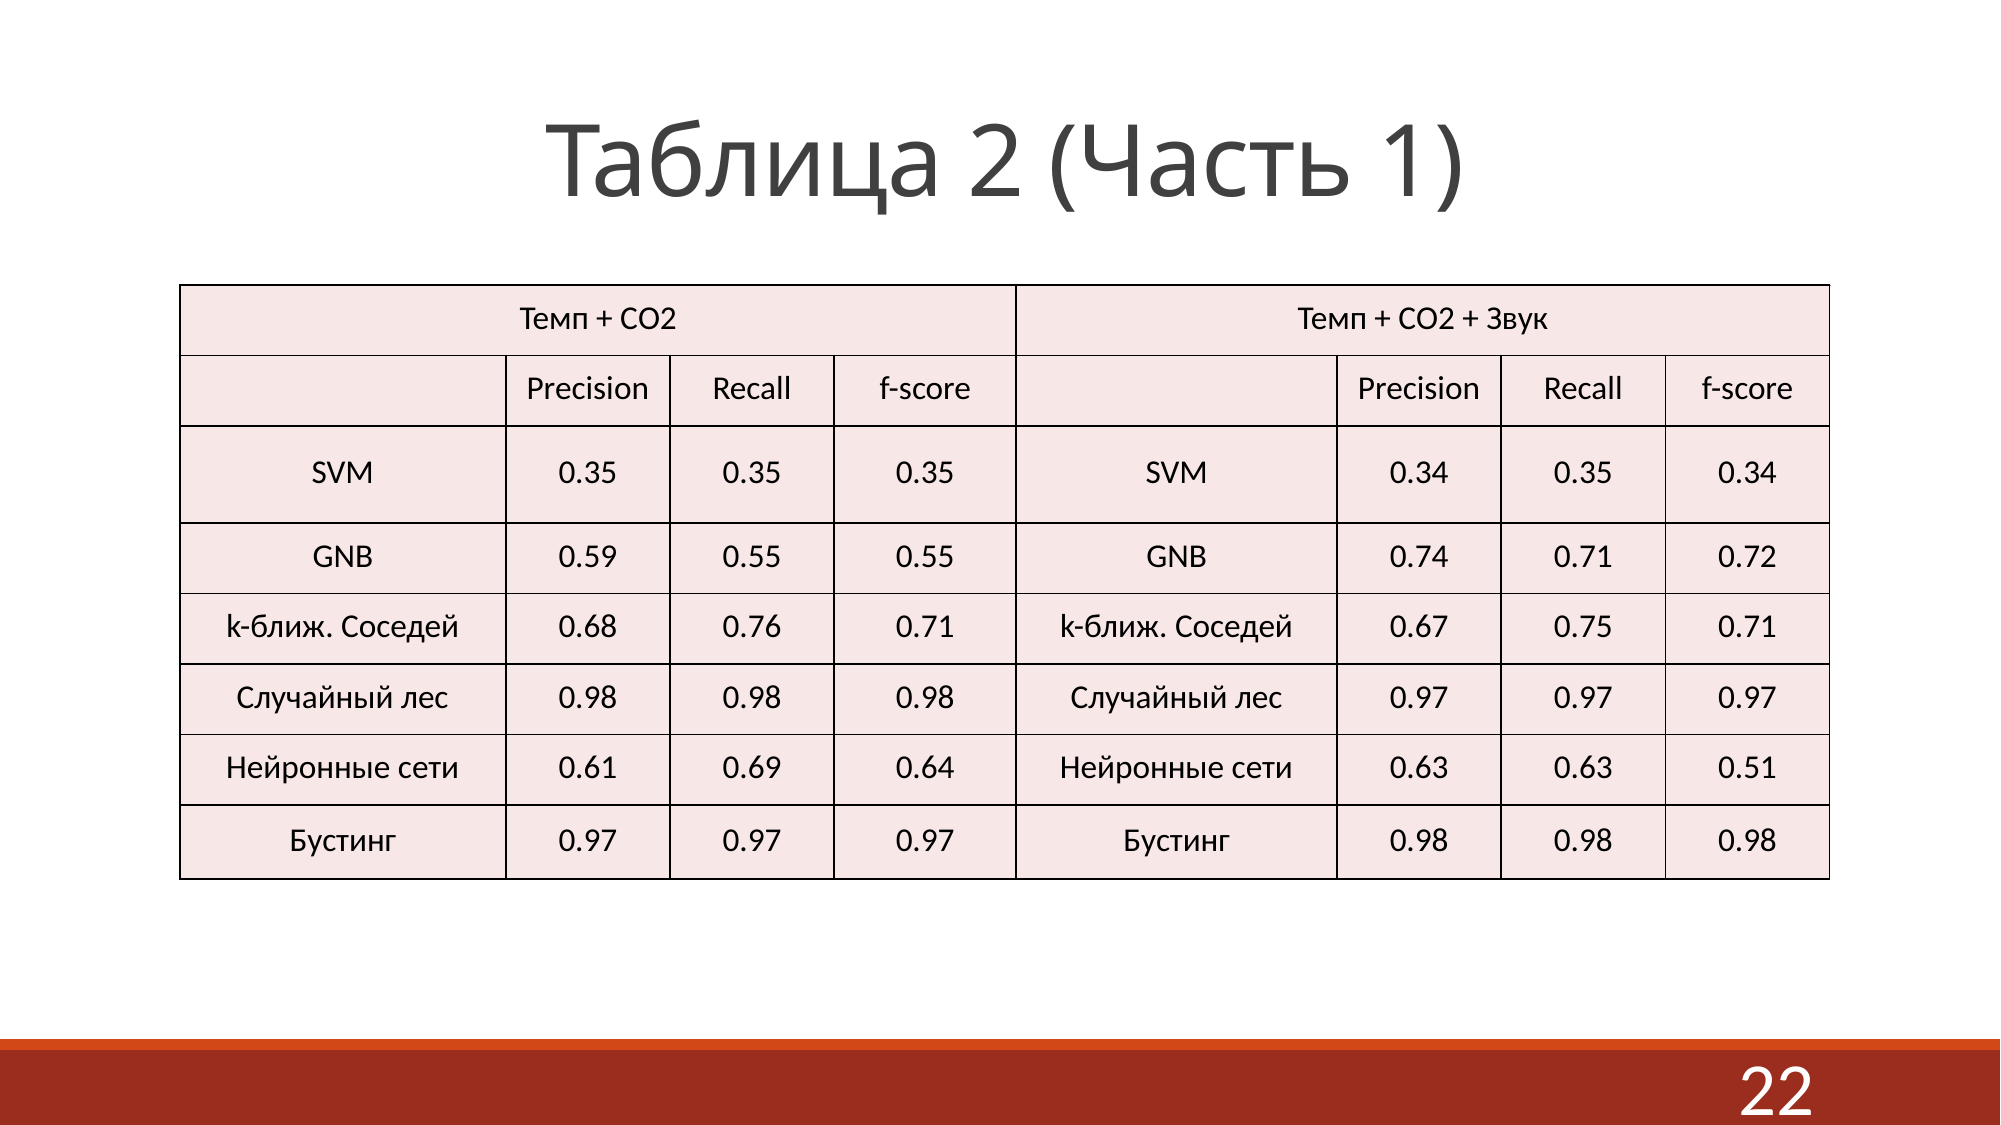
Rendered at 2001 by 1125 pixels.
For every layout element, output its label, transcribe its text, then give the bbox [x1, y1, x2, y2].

table_cell SVM [181, 427, 505, 522]
table_cell 0.34 [1338, 427, 1500, 522]
table_cell 0.98 [1502, 806, 1665, 878]
table_cell 0.98 [507, 665, 669, 734]
table_cell 0.76 [671, 594, 833, 663]
table_cell 0.97 [835, 806, 1015, 878]
table_cell Бустинг [1017, 806, 1336, 878]
table_cell k-ближ. Соседей [1017, 594, 1336, 663]
table_cell [181, 356, 505, 425]
table_cell GNB [1017, 524, 1336, 593]
table_cell 0.55 [835, 524, 1015, 593]
table_cell 0.34 [1666, 427, 1829, 522]
table_cell 0.72 [1666, 524, 1829, 593]
table_cell 0.98 [1666, 806, 1829, 878]
table_cell 0.97 [1502, 665, 1665, 734]
table_cell 0.61 [507, 735, 669, 804]
table_cell 0.71 [835, 594, 1015, 663]
table_cell GNB [181, 524, 505, 593]
table_cell 0.71 [1666, 594, 1829, 663]
table_cell 0.55 [671, 524, 833, 593]
table_cell f-score [835, 356, 1015, 425]
table_cell 0.97 [1338, 665, 1500, 734]
table_cell Recall [1502, 356, 1665, 425]
table_cell 0.59 [507, 524, 669, 593]
table_cell 0.74 [1338, 524, 1500, 593]
table_cell [1017, 356, 1336, 425]
table_cell k-ближ. Соседей [181, 594, 505, 663]
table_cell 0.64 [835, 735, 1015, 804]
table_cell Precision [1338, 356, 1500, 425]
table_cell 0.67 [1338, 594, 1500, 663]
table_cell 0.98 [1338, 806, 1500, 878]
slide_number 22 [1614, 1055, 1830, 1116]
table_cell 0.35 [1502, 427, 1665, 522]
table_cell SVM [1017, 427, 1336, 522]
table_cell 0.98 [671, 665, 833, 734]
table_cell 0.97 [507, 806, 669, 878]
table_cell Precision [507, 356, 669, 425]
table_cell 0.35 [835, 427, 1015, 522]
table_cell 0.69 [671, 735, 833, 804]
table_cell 0.68 [507, 594, 669, 663]
table_cell 0.98 [835, 665, 1015, 734]
table_cell Нейронные сети [1017, 735, 1336, 804]
table_cell 0.97 [671, 806, 833, 878]
table_cell 0.35 [507, 427, 669, 522]
table_cell Случайный лес [181, 665, 505, 734]
table_cell 0.75 [1502, 594, 1665, 663]
table_cell Recall [671, 356, 833, 425]
title Таблица 2 (Часть 1) [179, 47, 1830, 284]
table_cell 0.63 [1338, 735, 1500, 804]
table_cell 0.71 [1502, 524, 1665, 593]
table_cell f-score [1666, 356, 1829, 425]
table_cell Случайный лес [1017, 665, 1336, 734]
table_cell 0.63 [1502, 735, 1665, 804]
table_cell 0.51 [1666, 735, 1829, 804]
table_header Темп + СО2 + Звук [1017, 286, 1829, 355]
table_cell Нейронные сети [181, 735, 505, 804]
table_cell Бустинг [181, 806, 505, 878]
table_header Темп + СО2 [181, 286, 1015, 355]
table_cell 0.35 [671, 427, 833, 522]
table_cell 0.97 [1666, 665, 1829, 734]
